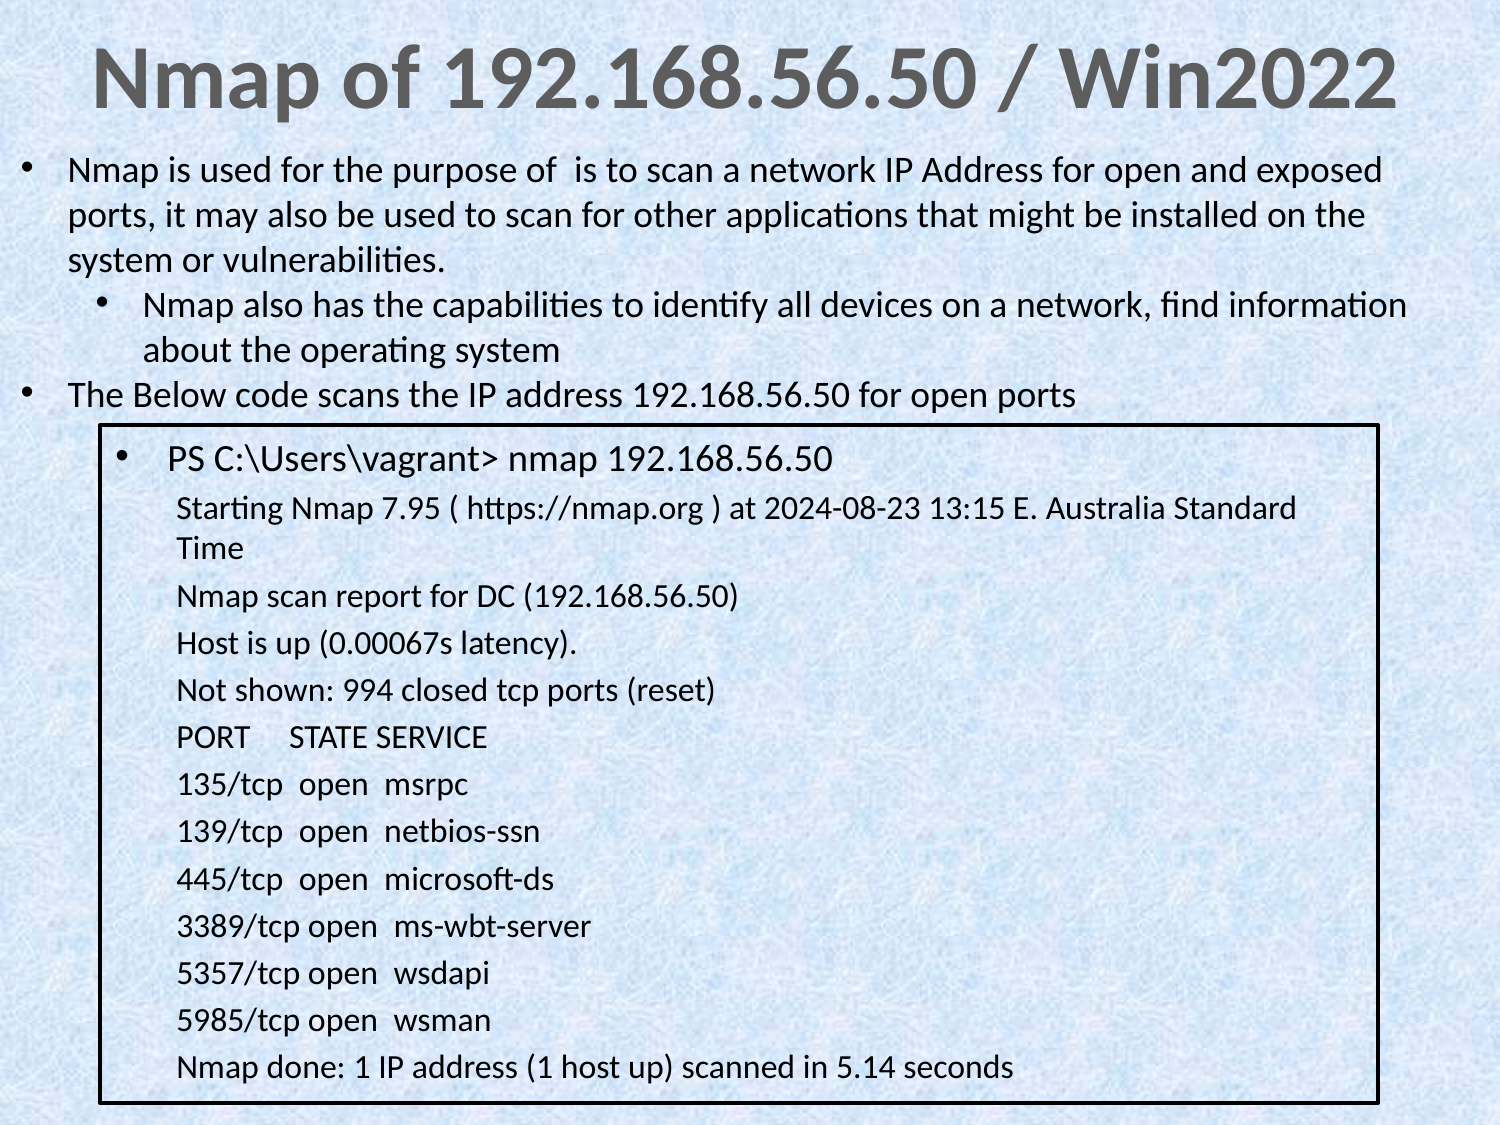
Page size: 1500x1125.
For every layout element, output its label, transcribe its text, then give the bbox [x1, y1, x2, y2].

picture [0, 0, 1500, 1125]
text_box Nmap is used for the purpose of is to scan a network IP Address for open and exposed ports, it may also be used to scan for other applications that might be installed on the system or vulnerabilities. Nmap also has the capabilities to identify all devices on a network, find information about the operating system The Below code scans the IP address 192.168.56.50 for open ports [5, 137, 1489, 422]
title Nmap of 192.168.56.50 / Win2022 [71, 8, 1422, 136]
list PS C:\Users\vagrant> nmap 192.168.56.50 Starting Nmap 7.95 ( https://nmap.org ) at 2024-08-23 13:15 E. Australia Standard Time Nmap scan report for DC (192.168.56.50) Host is up (0.00067s latency). Not shown: 994 closed tcp ports (reset) PORT STATE SERVICE 135/tcp open msrpc 139/tcp open netbios-ssn 445/tcp open microsoft-ds 3389/tcp open ms-wbt-server 5357/tcp open wsdapi 5985/tcp open wsman Nmap done: 1 IP address (1 host up) scanned in 5.14 seconds [98, 423, 1380, 1105]
